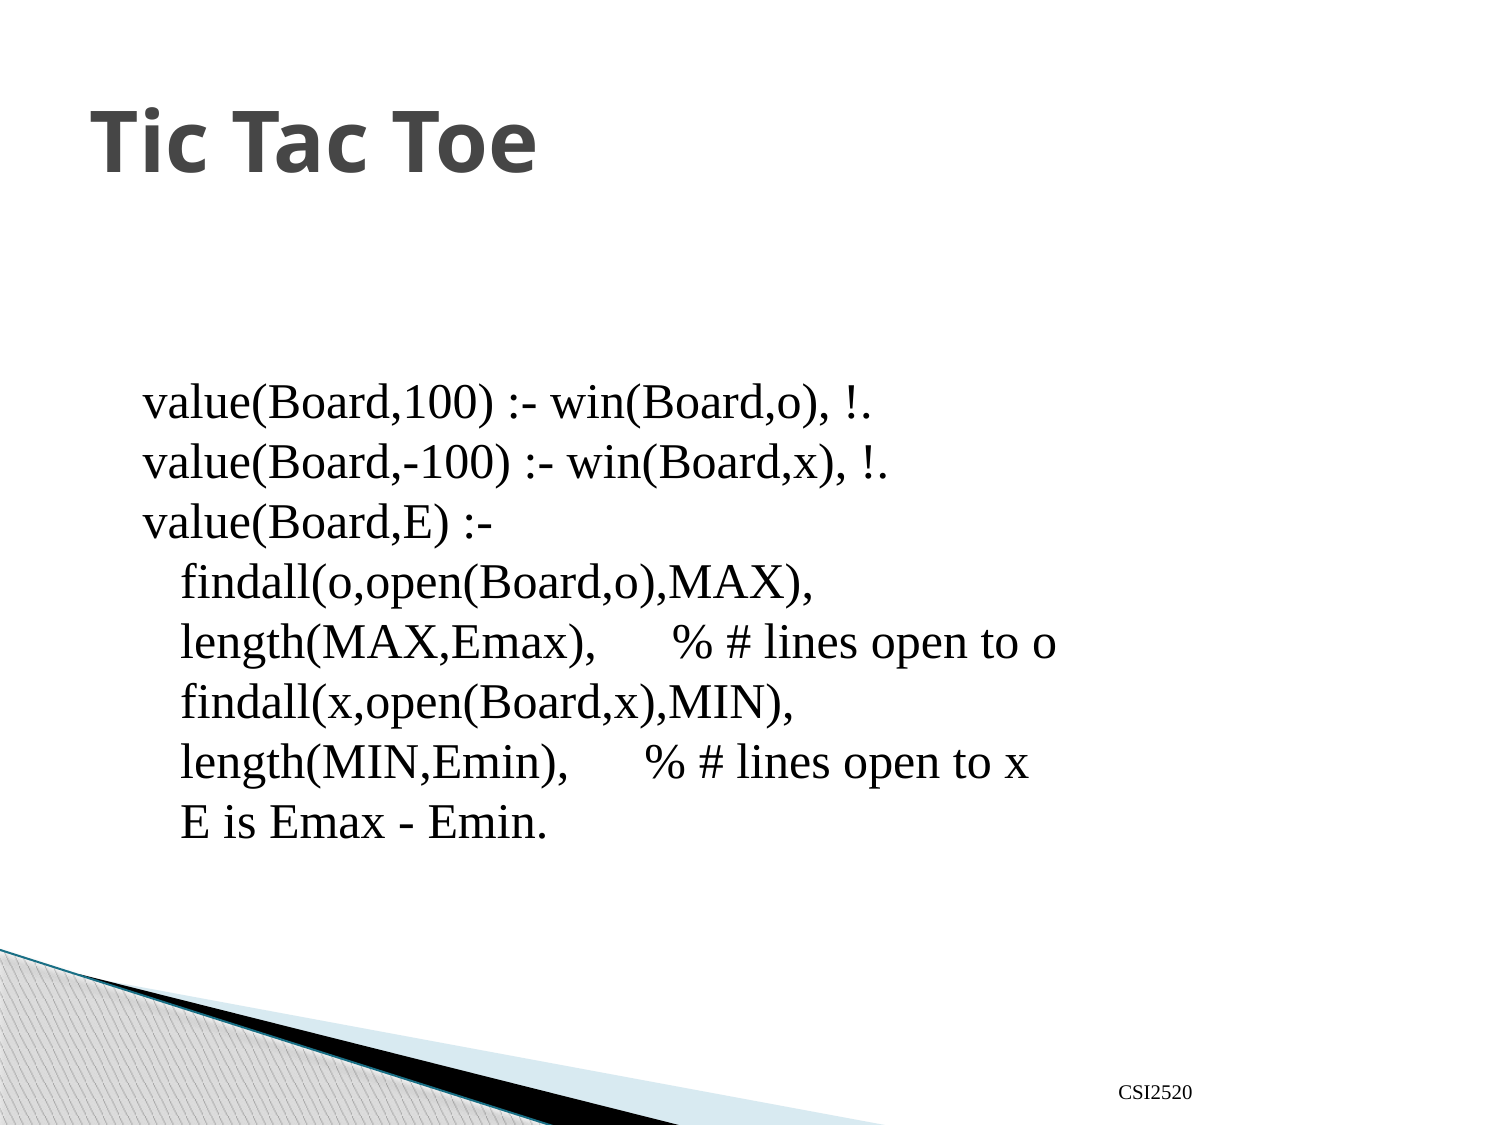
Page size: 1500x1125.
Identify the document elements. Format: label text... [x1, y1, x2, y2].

title Tic Tac Toe [75, 45, 1425, 233]
slide_number CSI2520 [1103, 1051, 1419, 1112]
text_box value(Board,100) :- win(Board,o), !. value(Board,-100) :- win(Board,x), !. value(Board,E) :- findall(o,open(Board,o),MAX), length(MAX,Emax), % # lines open to o findall(x,open(Board,x),MIN), length(MIN,Emin), % # lines open to x E is Emax - Emin. [127, 361, 1073, 917]
